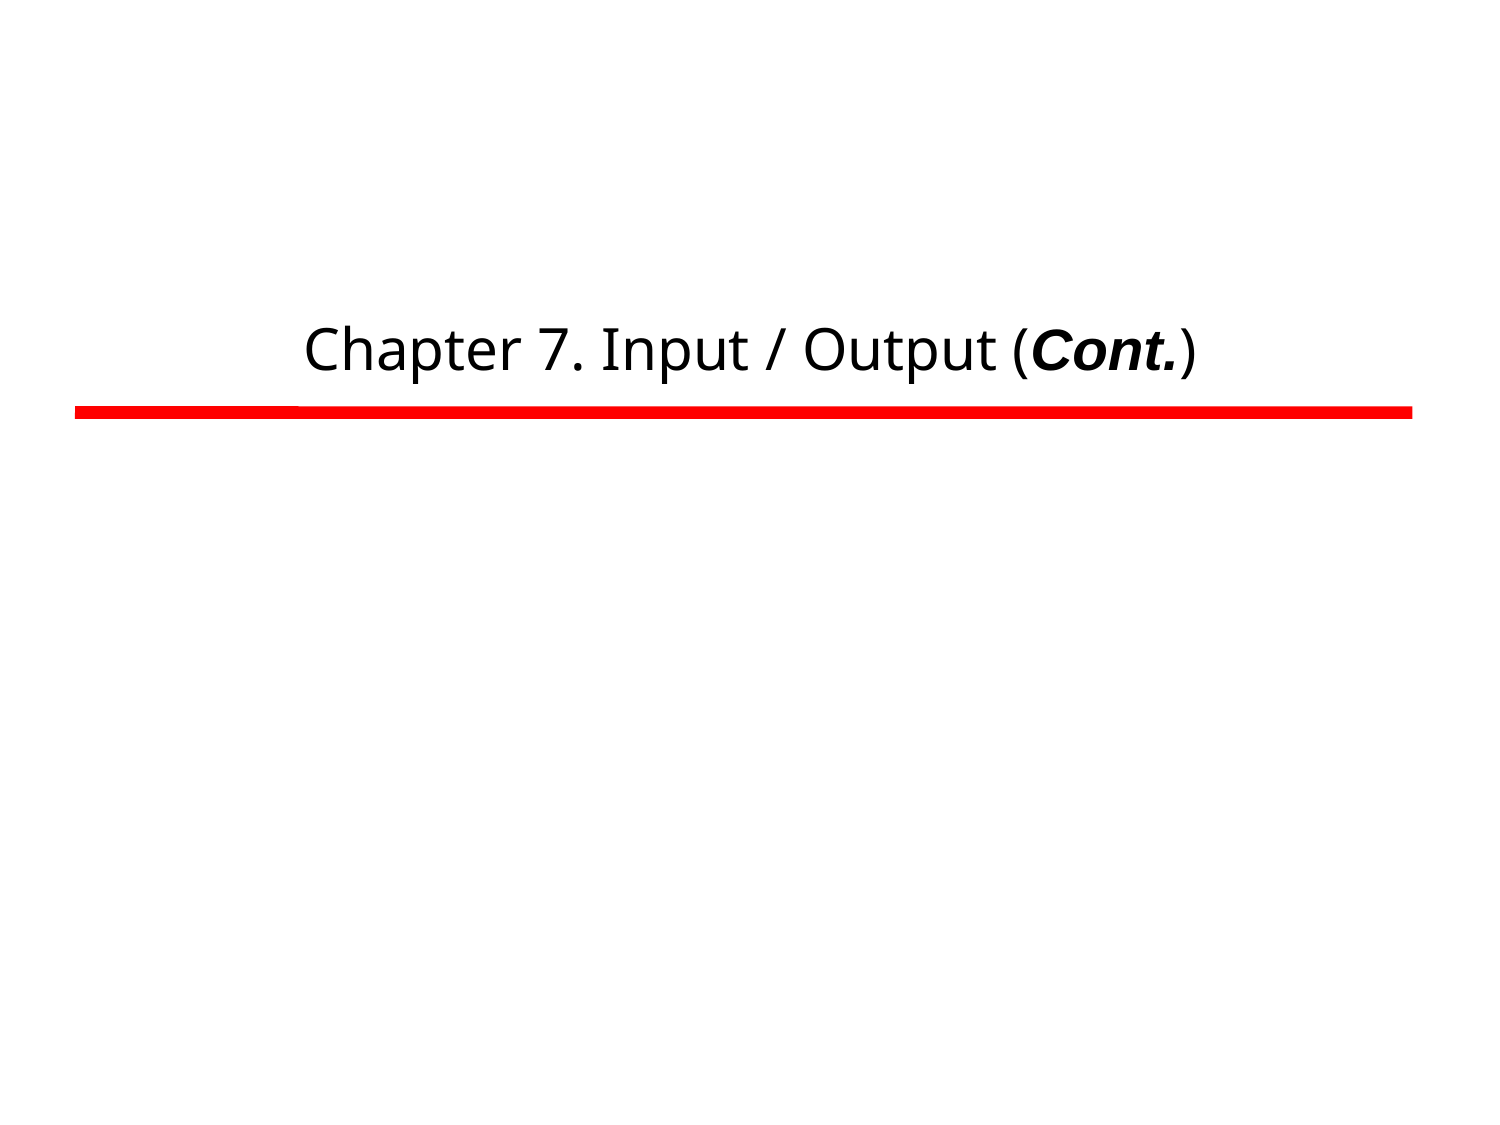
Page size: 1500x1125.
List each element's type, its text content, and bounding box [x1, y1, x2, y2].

title Chapter 7. Input / Output (Cont.) [112, 244, 1388, 450]
